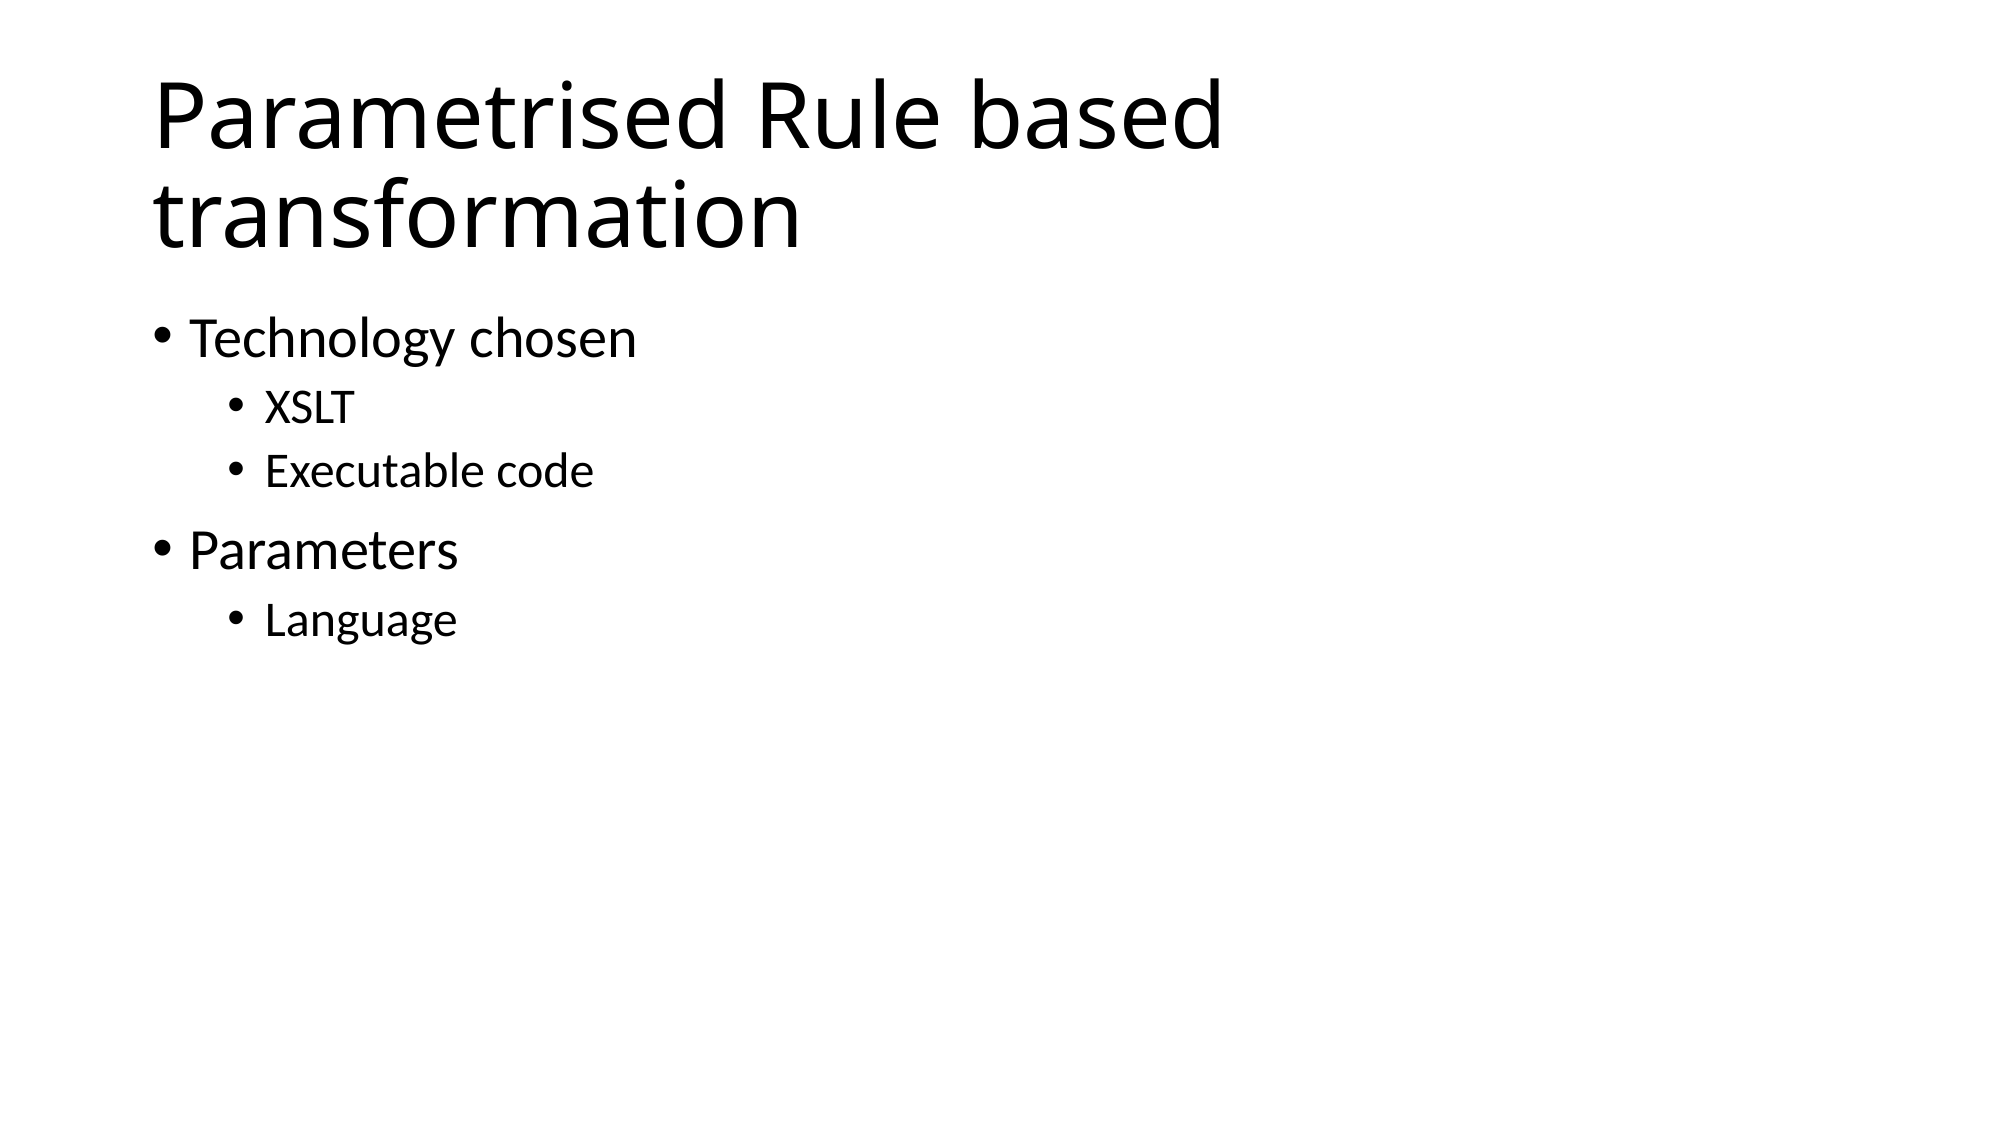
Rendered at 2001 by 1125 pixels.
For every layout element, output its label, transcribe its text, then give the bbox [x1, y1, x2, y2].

list Technology chosen XSLT Executable code Parameters Language [137, 299, 1863, 1014]
title Parametrised Rule based transformation [137, 59, 1863, 278]
